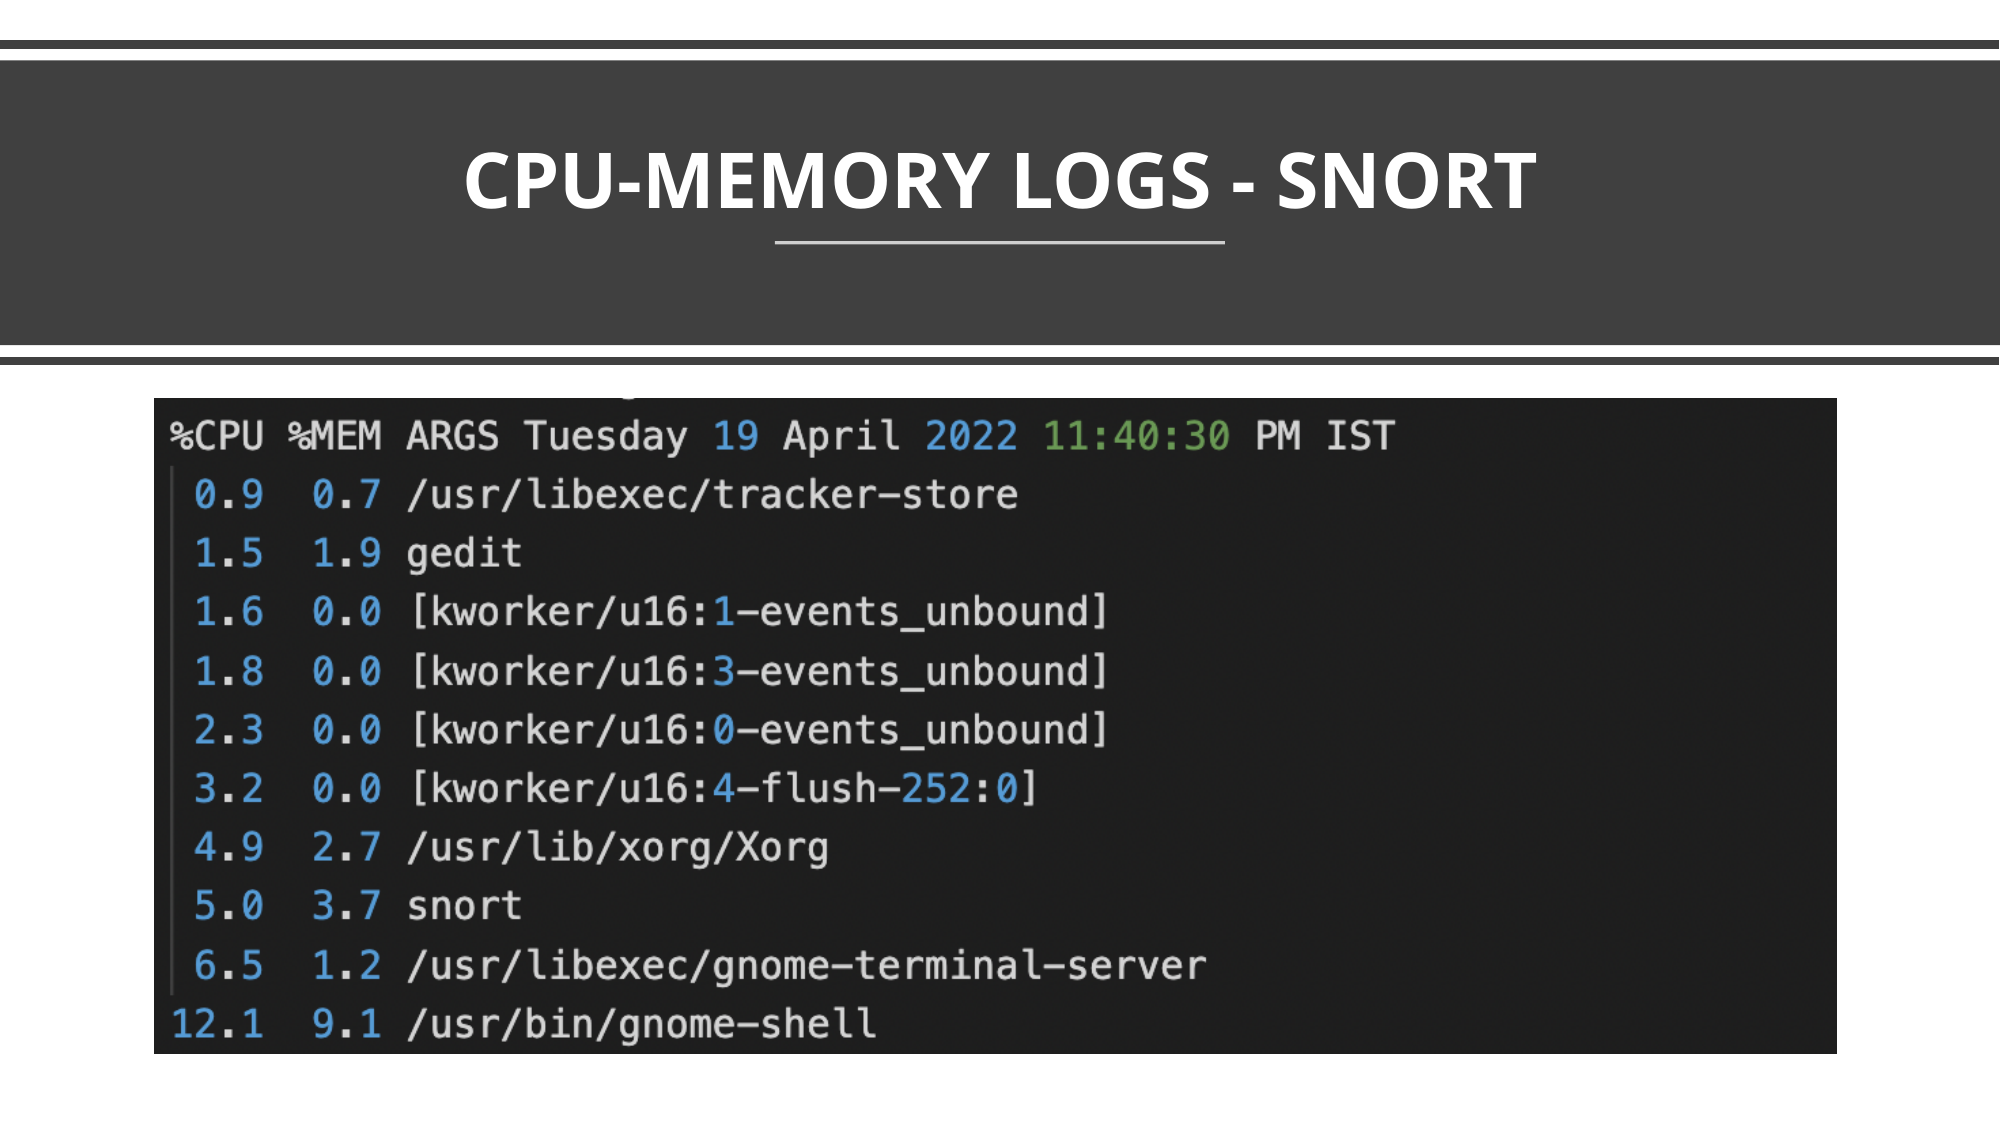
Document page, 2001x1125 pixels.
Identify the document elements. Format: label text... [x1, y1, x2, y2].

title CPU-MEMORY LOGS - SNORT [86, 80, 1914, 233]
text_box [0, 59, 2000, 346]
picture [154, 398, 1837, 1054]
